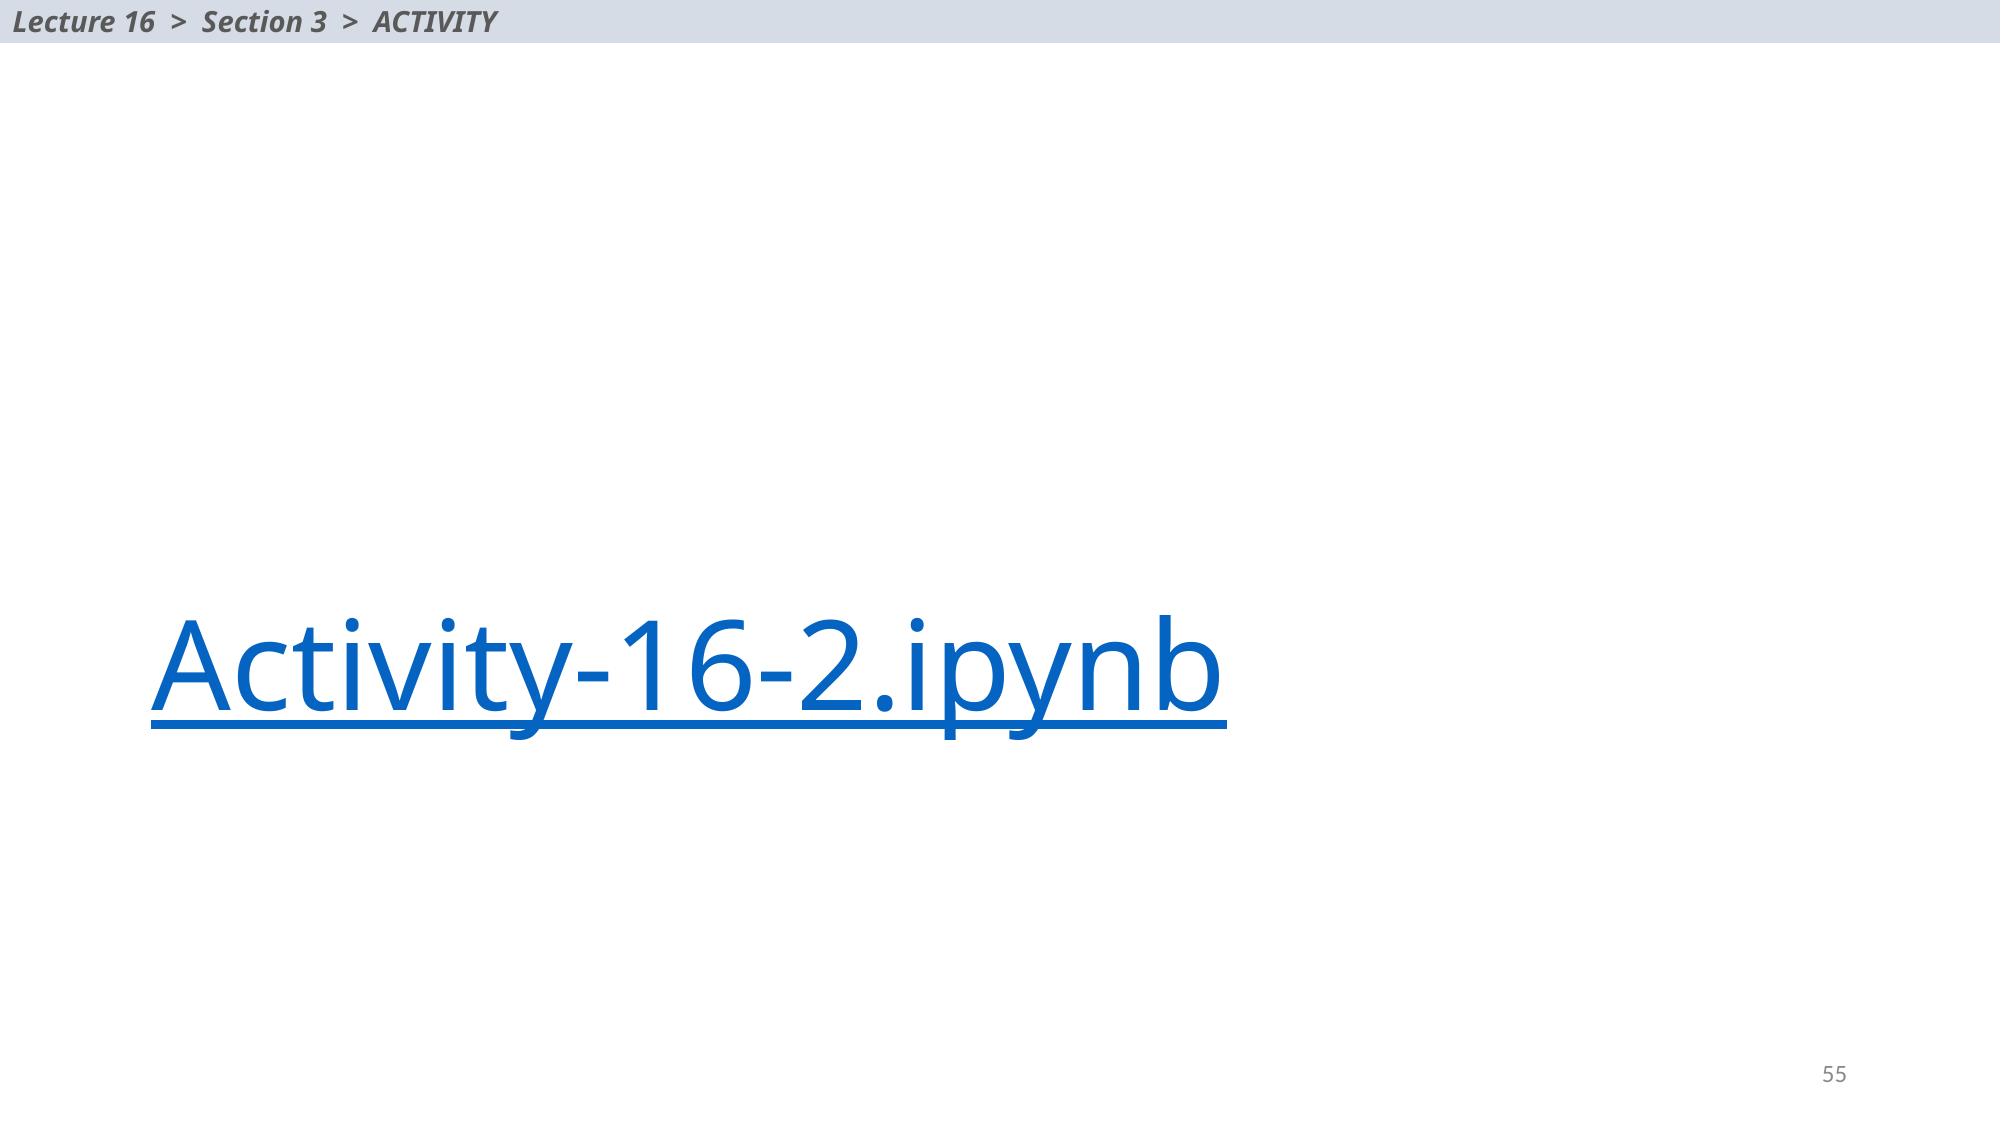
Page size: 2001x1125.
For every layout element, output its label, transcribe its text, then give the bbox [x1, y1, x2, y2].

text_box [0, 0, 2000, 47]
slide_number 55 [1412, 1042, 1863, 1103]
title Activity-16-2.ipynb [136, 280, 1862, 749]
